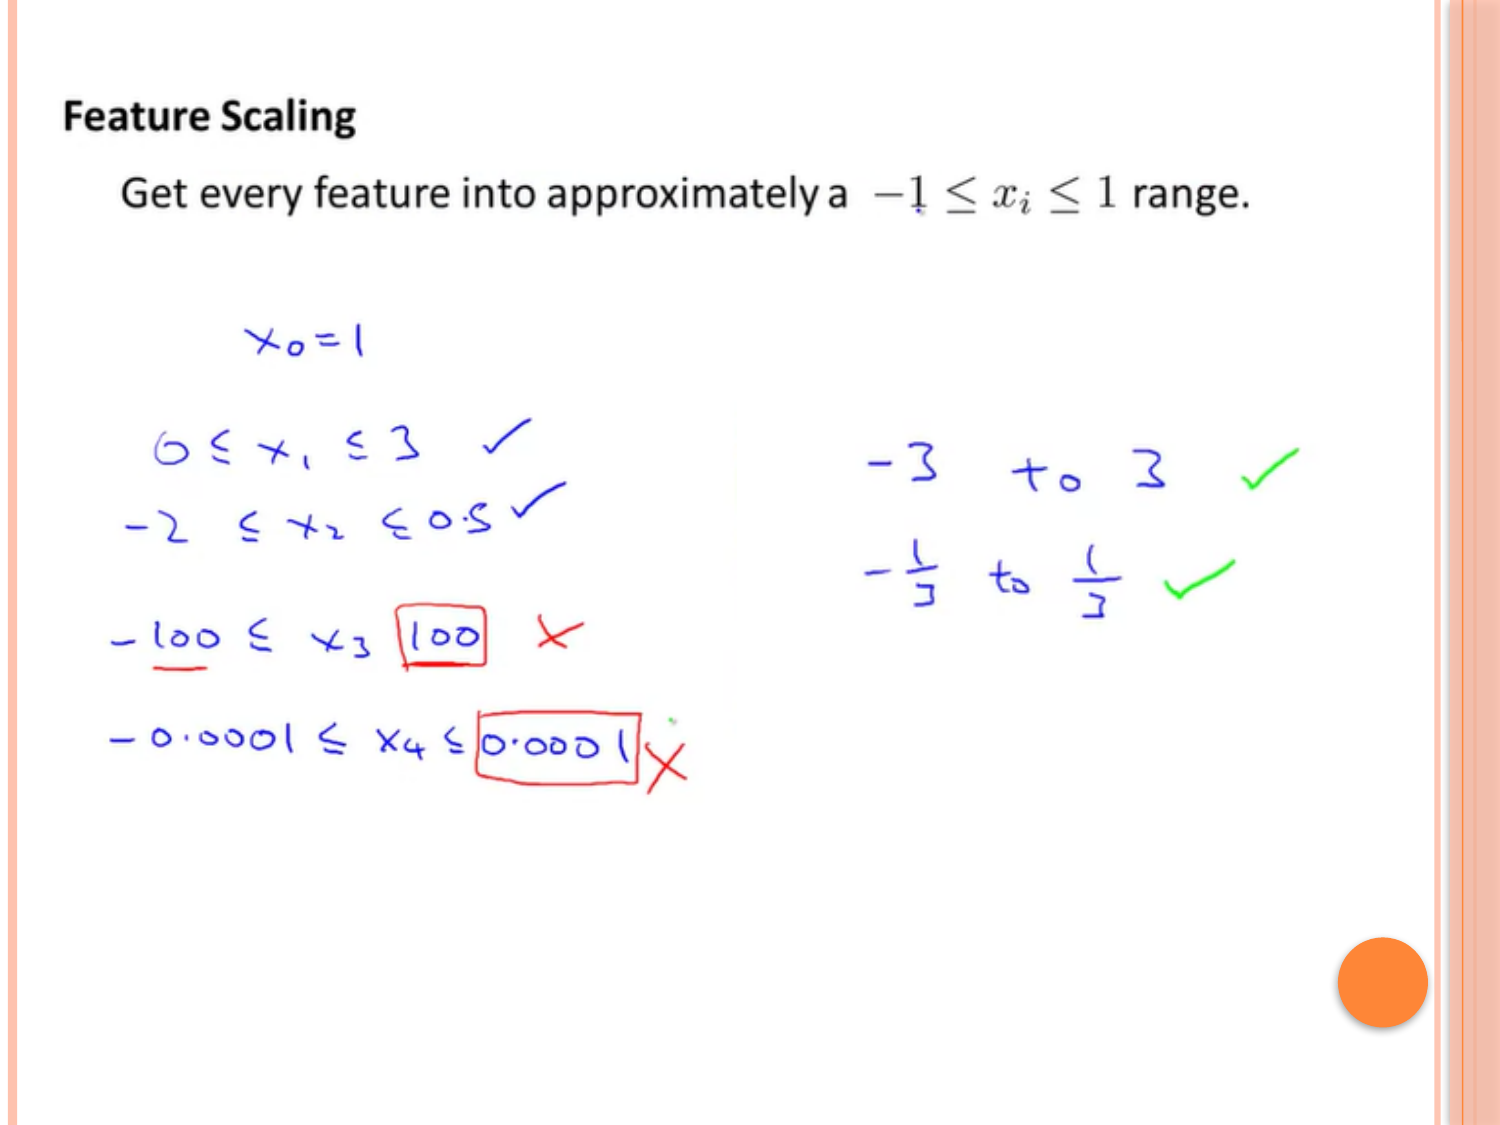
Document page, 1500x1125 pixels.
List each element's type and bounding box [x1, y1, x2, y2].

picture [77, 313, 738, 816]
picture [28, 54, 1342, 249]
picture [843, 375, 1321, 682]
